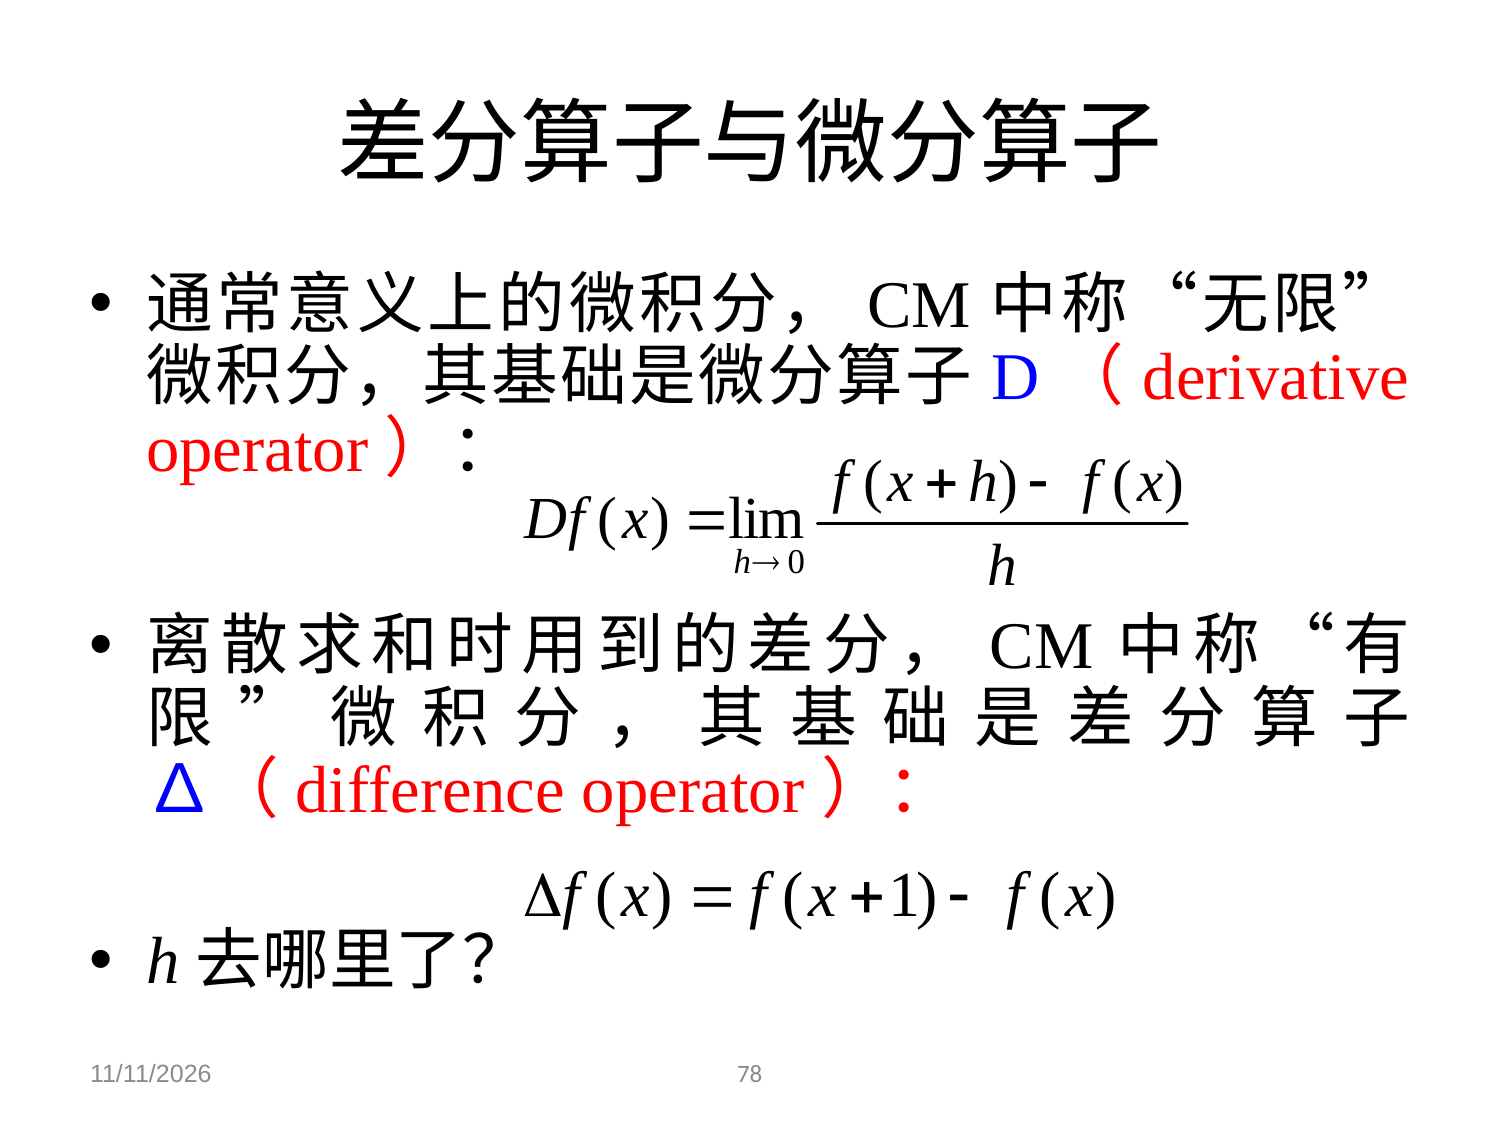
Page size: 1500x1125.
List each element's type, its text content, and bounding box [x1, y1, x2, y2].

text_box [513, 857, 1128, 944]
list 通常意义上的微积分，CM中称“无限”微积分，其基础是微分算子D（derivative operator）： 离散求和时用到的差分，CM中称“有限”微积分，其基础是差分算子∆（difference operator）： h去哪里了？ [74, 262, 1426, 546]
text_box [513, 443, 1198, 599]
list 通常意义上的微积分，CM中称“无限”微积分，其基础是微分算子D（derivative operator）： 离散求和时用到的差分，CM中称“有限”微积分，其基础是差分算子∆（difference operator）： h去哪里了？ [74, 547, 1426, 1103]
title 差分算子与微分算子 [74, 44, 1426, 233]
